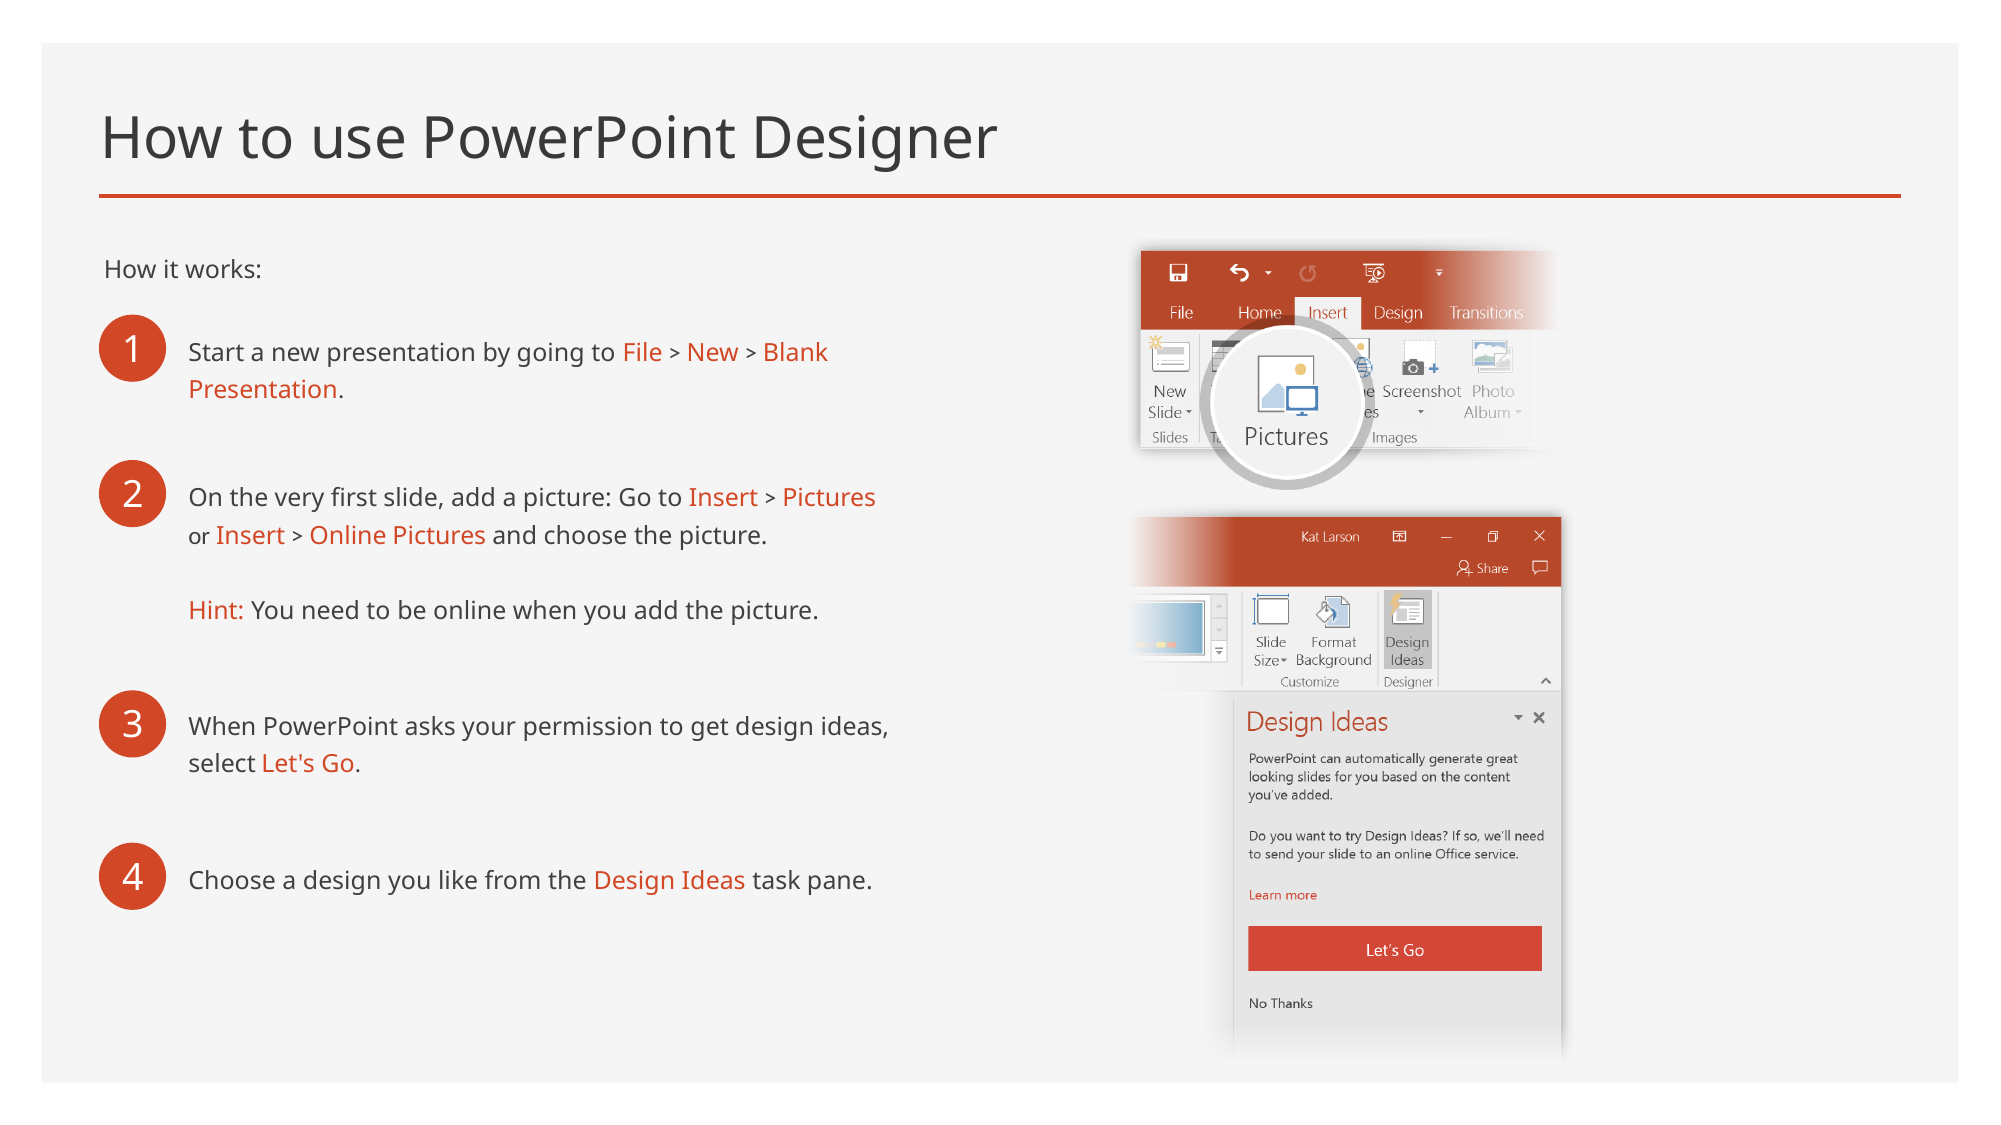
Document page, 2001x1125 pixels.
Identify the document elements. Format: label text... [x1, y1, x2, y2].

text_box Start a new presentation by going to File > New > Blank Presentation. [173, 321, 926, 419]
title How to use PowerPoint Designer [85, 73, 1214, 179]
picture [1128, 238, 1588, 500]
text_box When PowerPoint asks your permission to get design ideas, select Let's Go. [173, 694, 913, 820]
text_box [87, 690, 179, 758]
picture [1097, 503, 1574, 1079]
text_box How it works: [88, 238, 928, 317]
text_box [87, 842, 179, 910]
text_box On the very first slide, add a picture: Go to Insert > Pictures or Insert > Online Pictures and choose the picture. Hint: You need to be online when you add the picture. [173, 466, 913, 642]
text_box Choose a design you like from the Design Ideas task pane. [173, 849, 913, 942]
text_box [87, 459, 179, 528]
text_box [87, 314, 179, 382]
